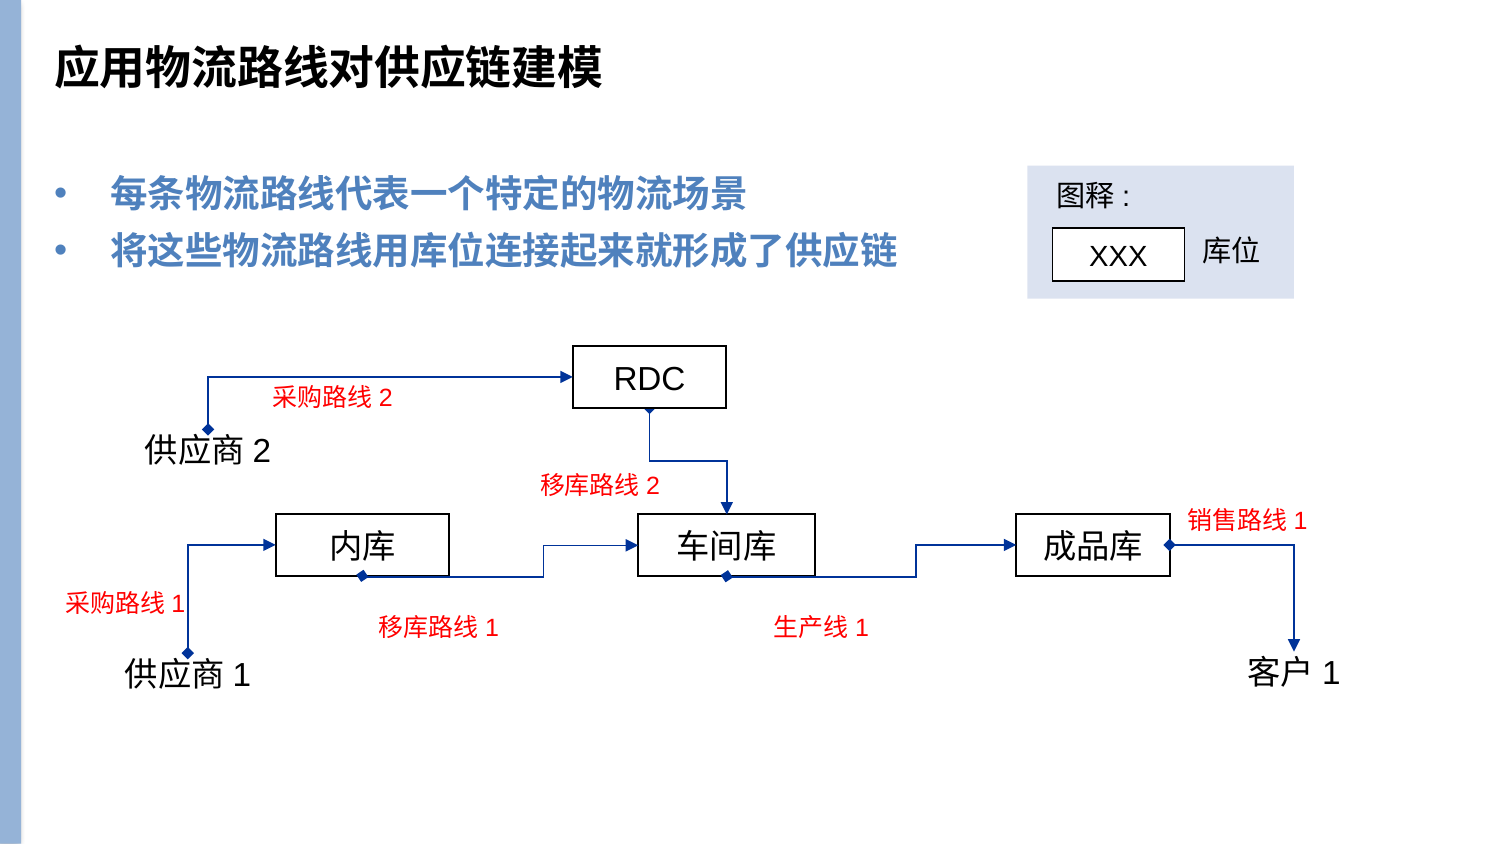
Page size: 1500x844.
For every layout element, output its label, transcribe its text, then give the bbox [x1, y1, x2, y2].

text_box 成品库 [1016, 513, 1170, 576]
text_box XXX [1052, 228, 1185, 282]
text_box 销售路线1 [1172, 504, 1323, 535]
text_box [484, 422, 516, 699]
text_box 生产线1 [759, 611, 850, 642]
text_box [1027, 165, 1294, 299]
text_box 移库路线1 [364, 611, 479, 642]
text_box 移库路线2 [525, 469, 629, 500]
text_box 内库 [421, 513, 450, 575]
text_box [363, 220, 417, 586]
title 应用物流路线对供应链建模 [54, 38, 1443, 95]
text_box RDC [572, 346, 727, 408]
text_box 图释: [1041, 177, 1146, 213]
text_box 客户1 [1232, 651, 1356, 692]
text_box 库位 [1187, 232, 1276, 268]
text_box 车间库 [638, 514, 816, 577]
text_box 采购路线1 [50, 587, 172, 618]
text_box 内库 [275, 513, 358, 576]
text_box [855, 415, 888, 706]
text_box 供应商1 [109, 653, 266, 694]
text_box 供应商2 [130, 429, 286, 470]
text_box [1169, 544, 1295, 652]
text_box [177, 554, 286, 644]
text_box 采购路线2 [257, 381, 358, 412]
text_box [634, 422, 742, 501]
list 每条物流路线代表一个特定的物流场景 将这些物流路线用库位连接起来就形成了供应链 [53, 160, 1438, 824]
